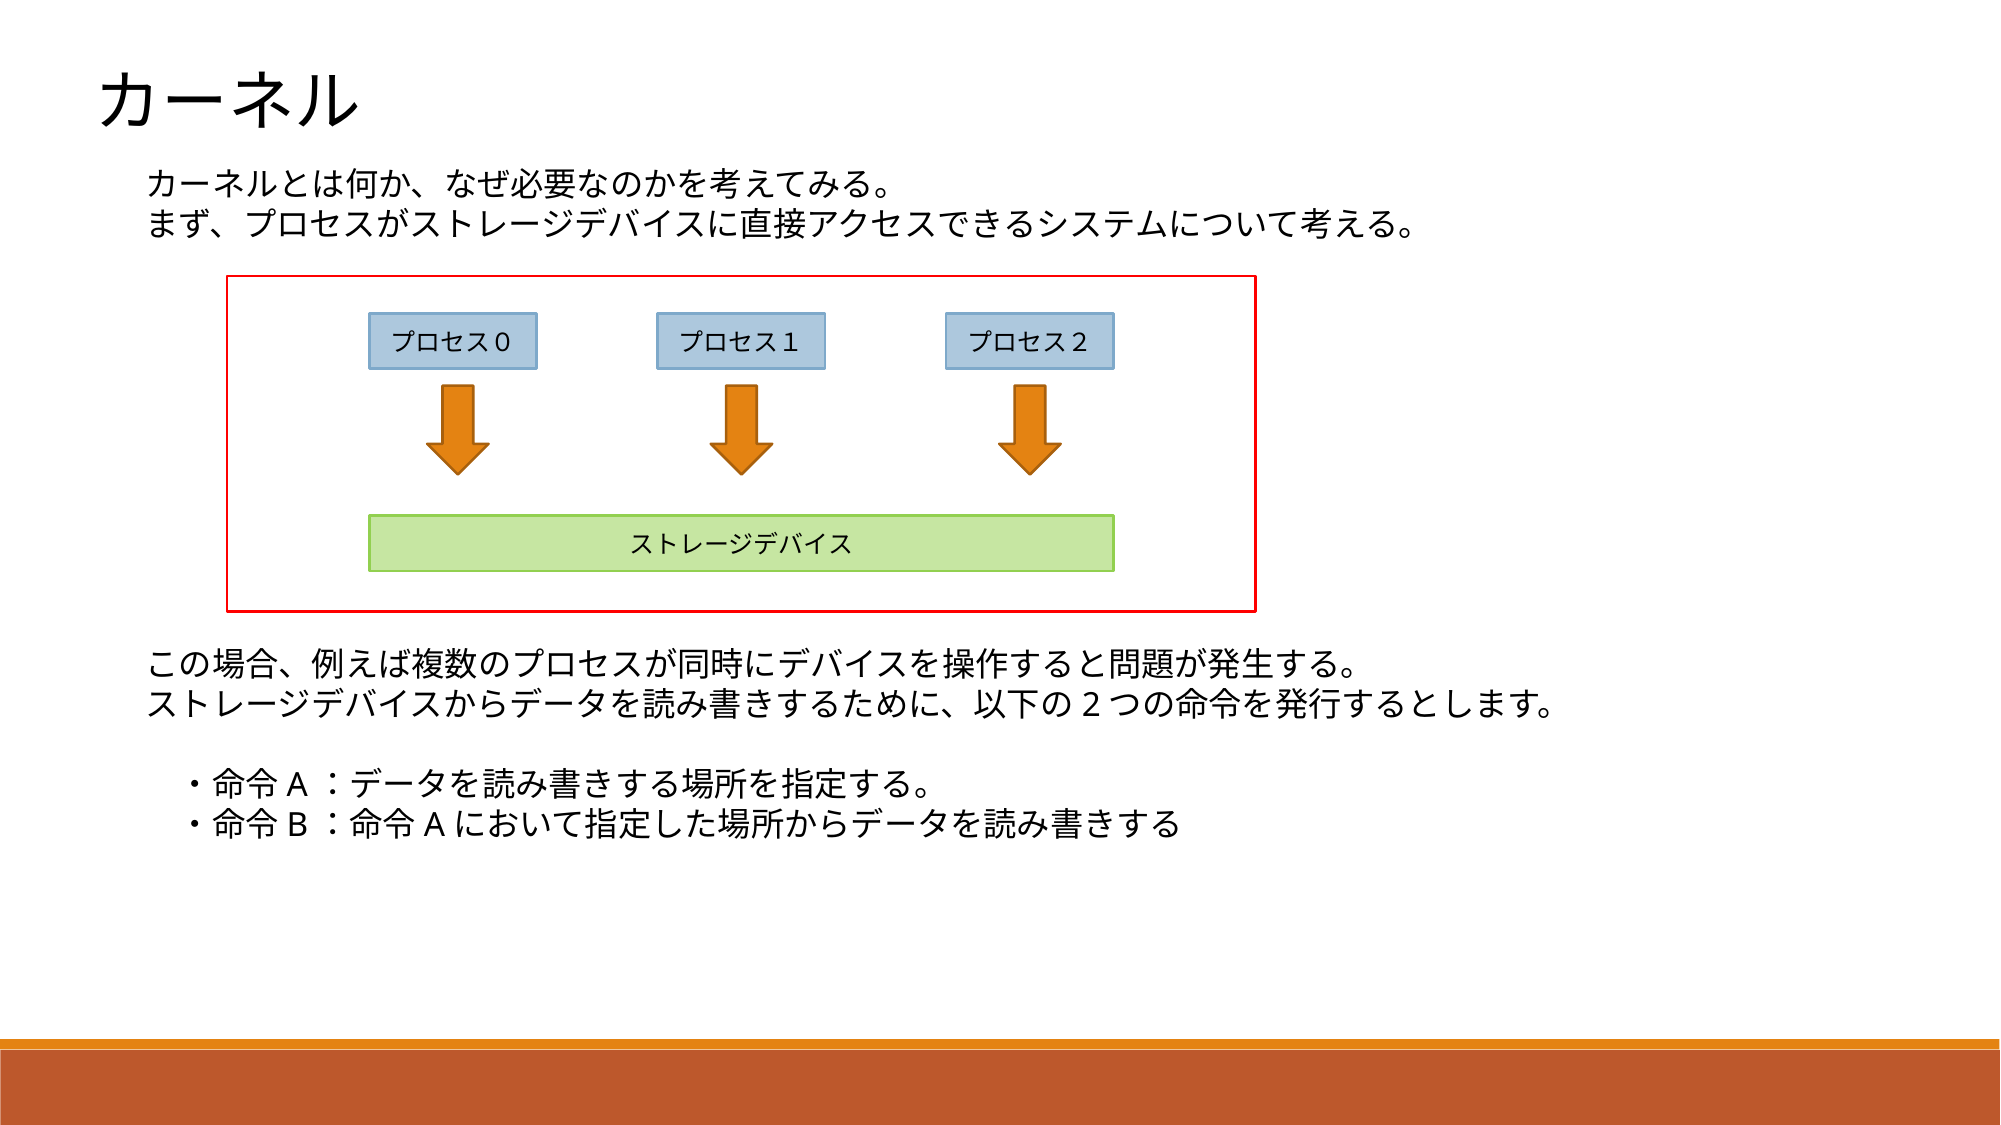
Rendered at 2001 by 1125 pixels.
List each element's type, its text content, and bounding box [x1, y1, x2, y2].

text_box カーネルとは何か、なぜ必要なのかを考えてみる。 まず、プロセスがストレージデバイスに直接アクセスできるシステムについて考える。 [131, 156, 1687, 251]
text_box [998, 384, 1062, 476]
text_box プロセス１ [656, 312, 826, 370]
text_box [425, 384, 490, 476]
text_box [709, 384, 774, 476]
text_box プロセス２ [945, 312, 1115, 370]
text_box この場合、例えば複数のプロセスが同時にデバイスを操作すると問題が発生する。 ストレージデバイスからデータを読み書きするために、以下の2つの命令を発行するとします。 ・命令A：データを読み書きする場所を指定する。 ・命令B：命令Aにおいて指定した場所からデータを読み書きする [130, 635, 1977, 850]
text_box ストレージデバイス [368, 514, 1115, 572]
text_box プロセス０ [368, 312, 538, 370]
text_box カーネル [80, 50, 798, 146]
text_box [226, 275, 1257, 613]
